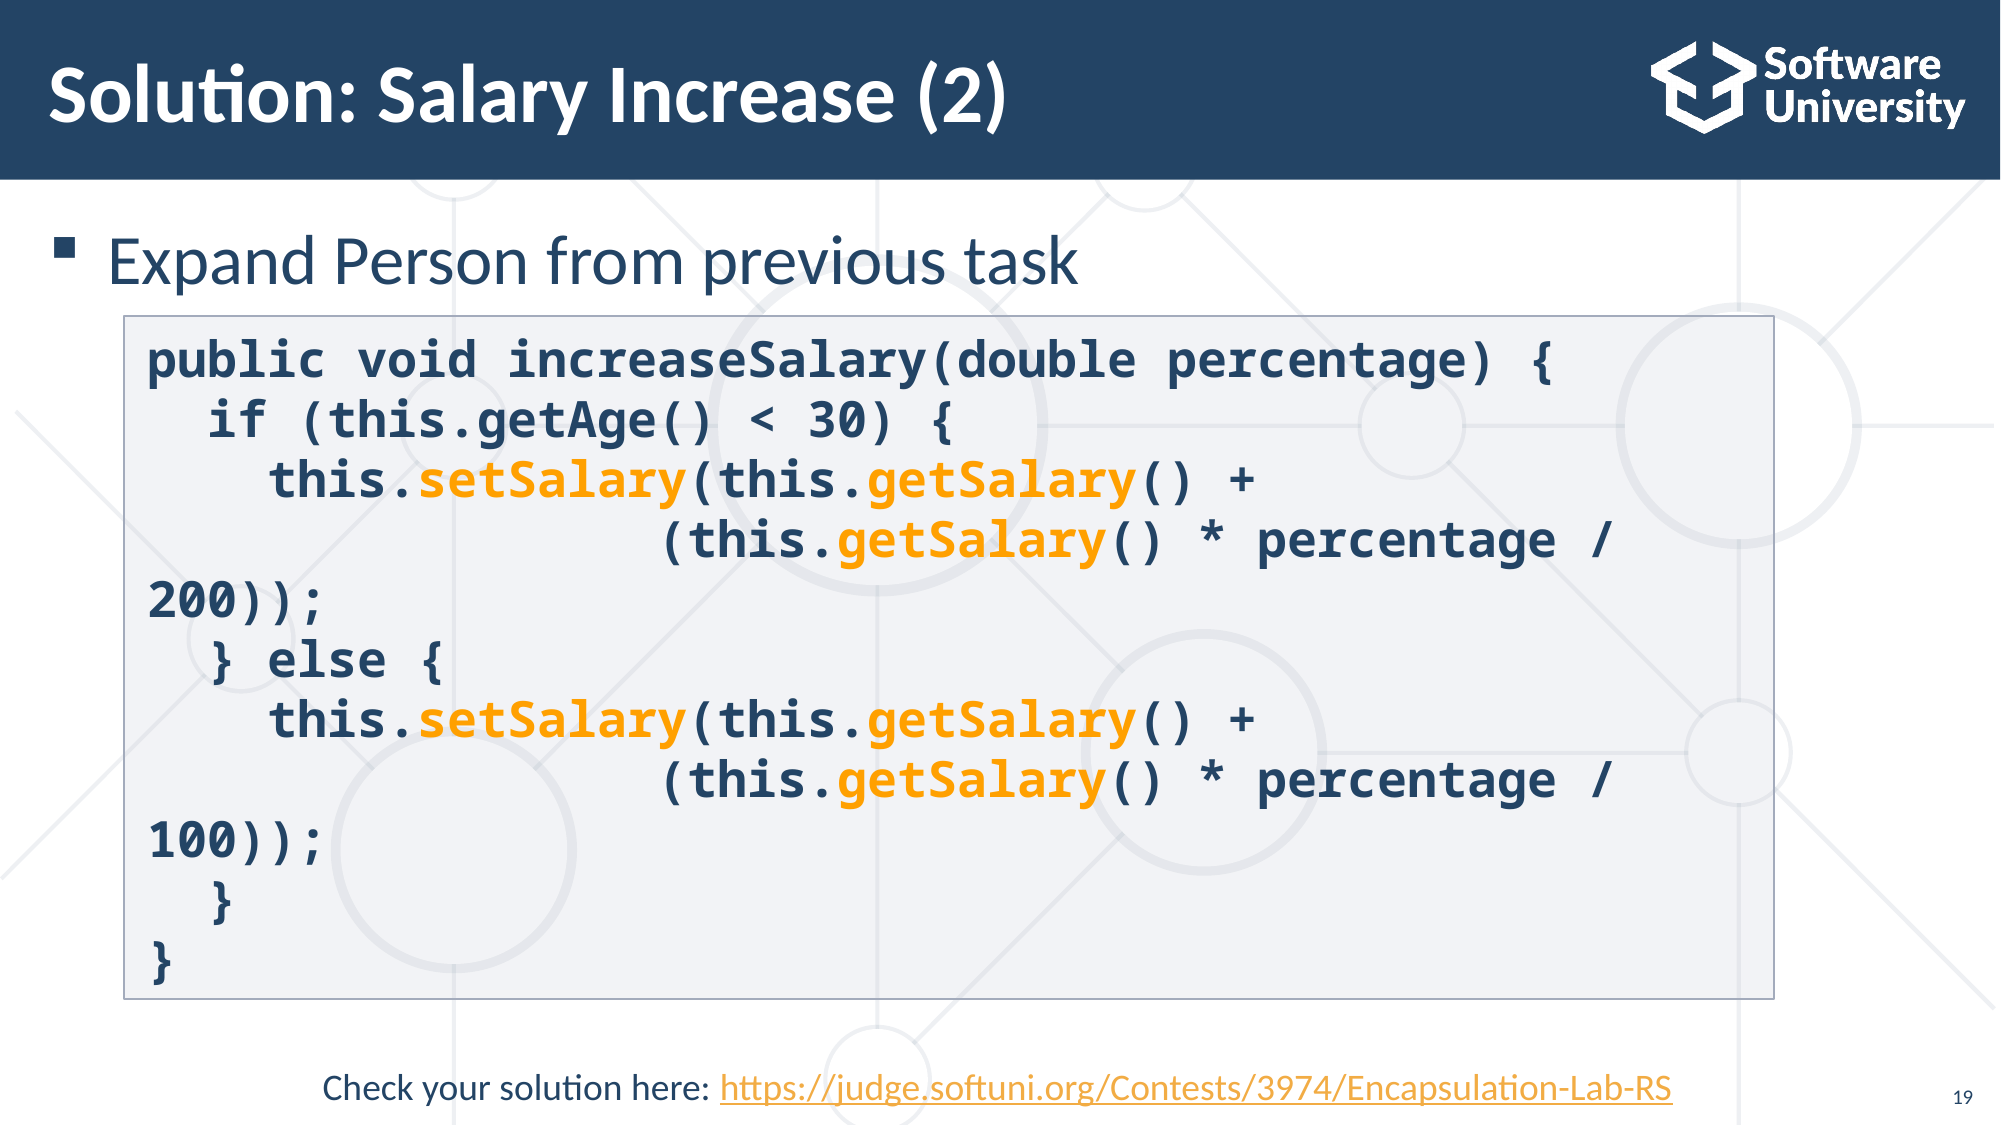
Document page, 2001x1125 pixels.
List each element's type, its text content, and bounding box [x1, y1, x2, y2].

text_box public void increaseSalary(double percentage) { if (this.getAge() < 30) { this.setSalary(this.getSalary() + (this.getSalary() * percentage / 200)); } else { this.setSalary(this.getSalary() + (this.getSalary() * percentage / 100)); } } [123, 315, 1775, 1000]
title Solution: Salary Increase (2) [31, 16, 1625, 162]
text_box Check your solution here: https://judge.softuni.org/Contests/3974/Encapsulation-Lab-RS [128, 1055, 1867, 1116]
list Expand Person from previous task [30, 208, 1700, 332]
slide_number 19 [1927, 1067, 1989, 1117]
picture [1651, 41, 1966, 134]
